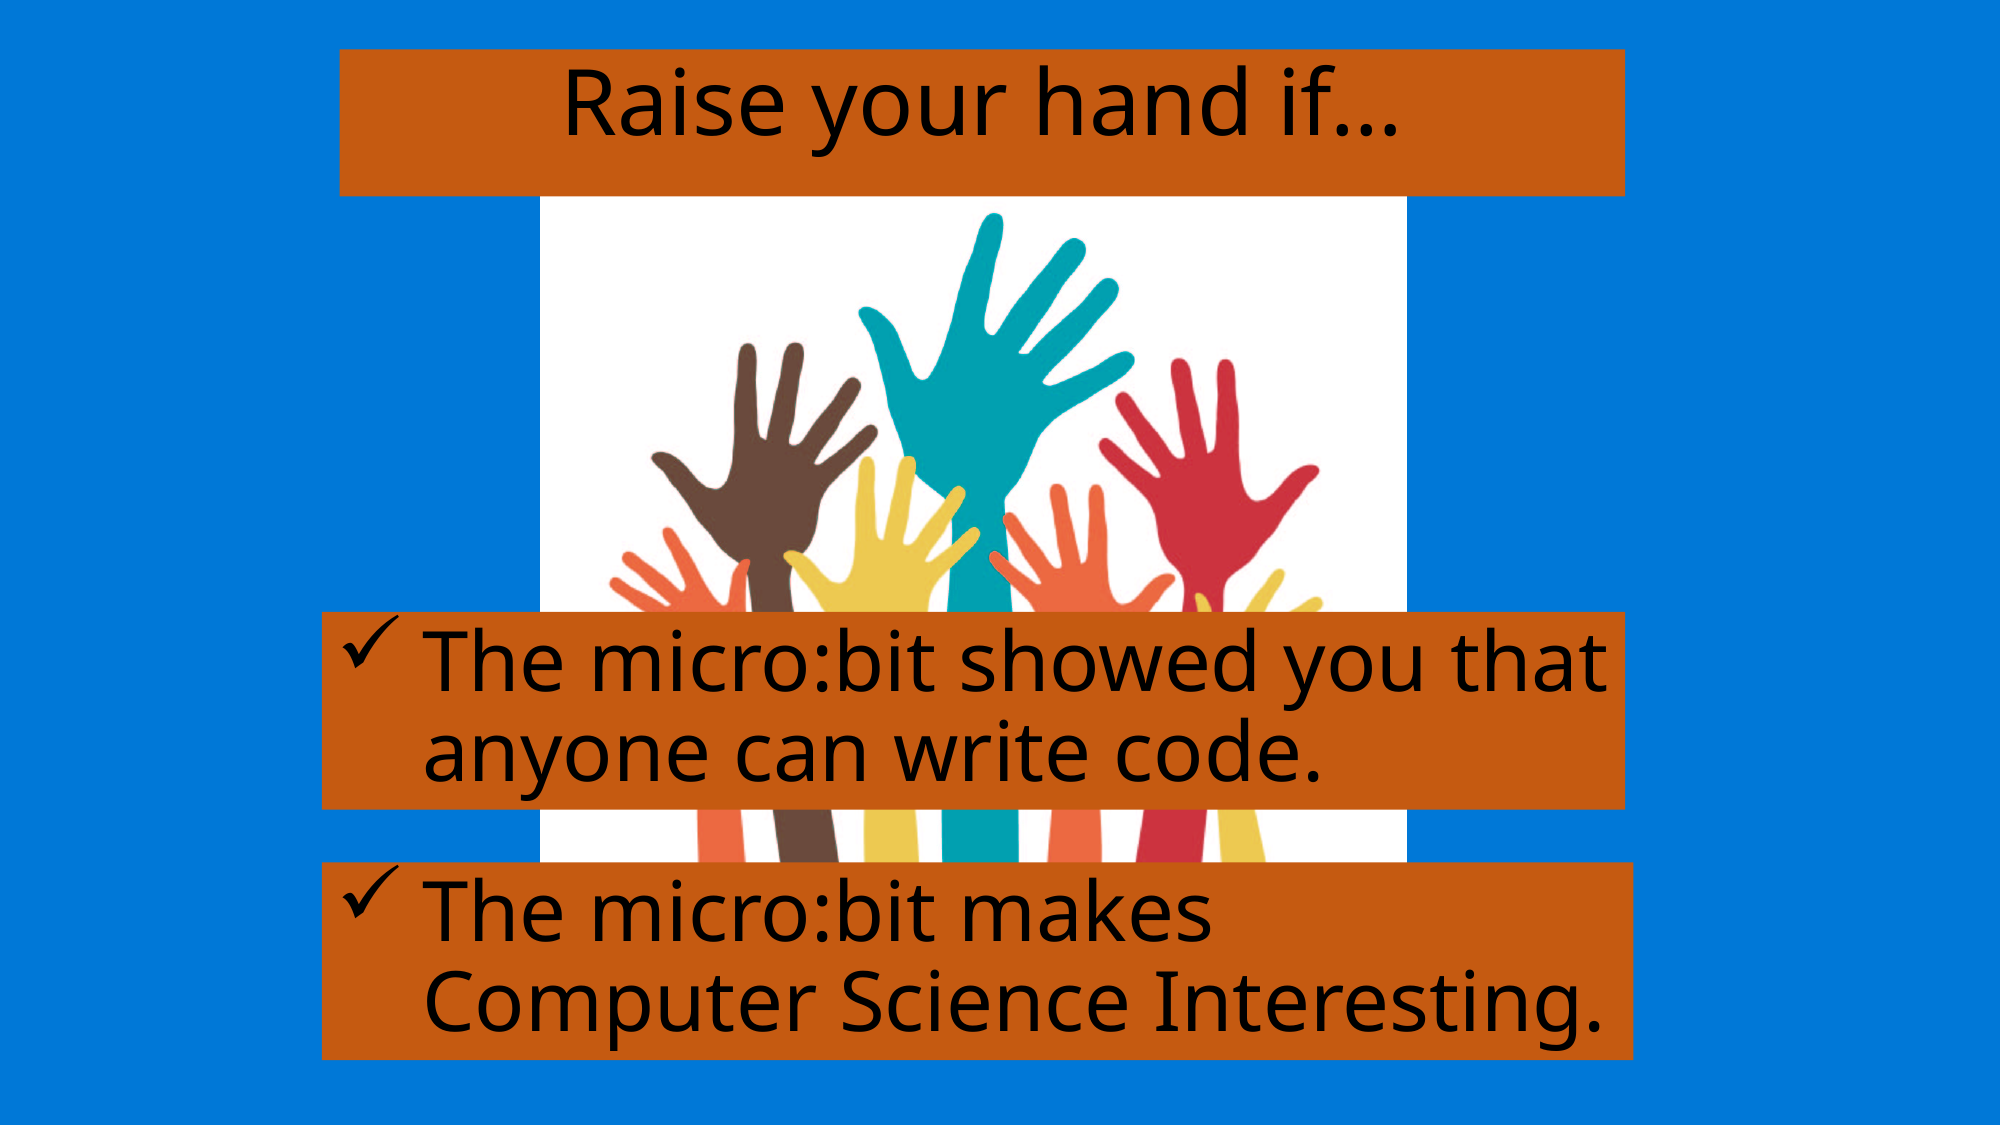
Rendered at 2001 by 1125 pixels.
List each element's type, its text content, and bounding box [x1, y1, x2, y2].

text_box The micro:bit showed you that anyone can write code. [321, 611, 540, 810]
text_box The micro:bit showed you that anyone can write code. [1407, 611, 1626, 810]
picture [540, 141, 1407, 1043]
text_box Raise your hand if… [339, 49, 1626, 197]
text_box The micro:bit makes Computer Science Interesting. [321, 862, 1634, 1061]
